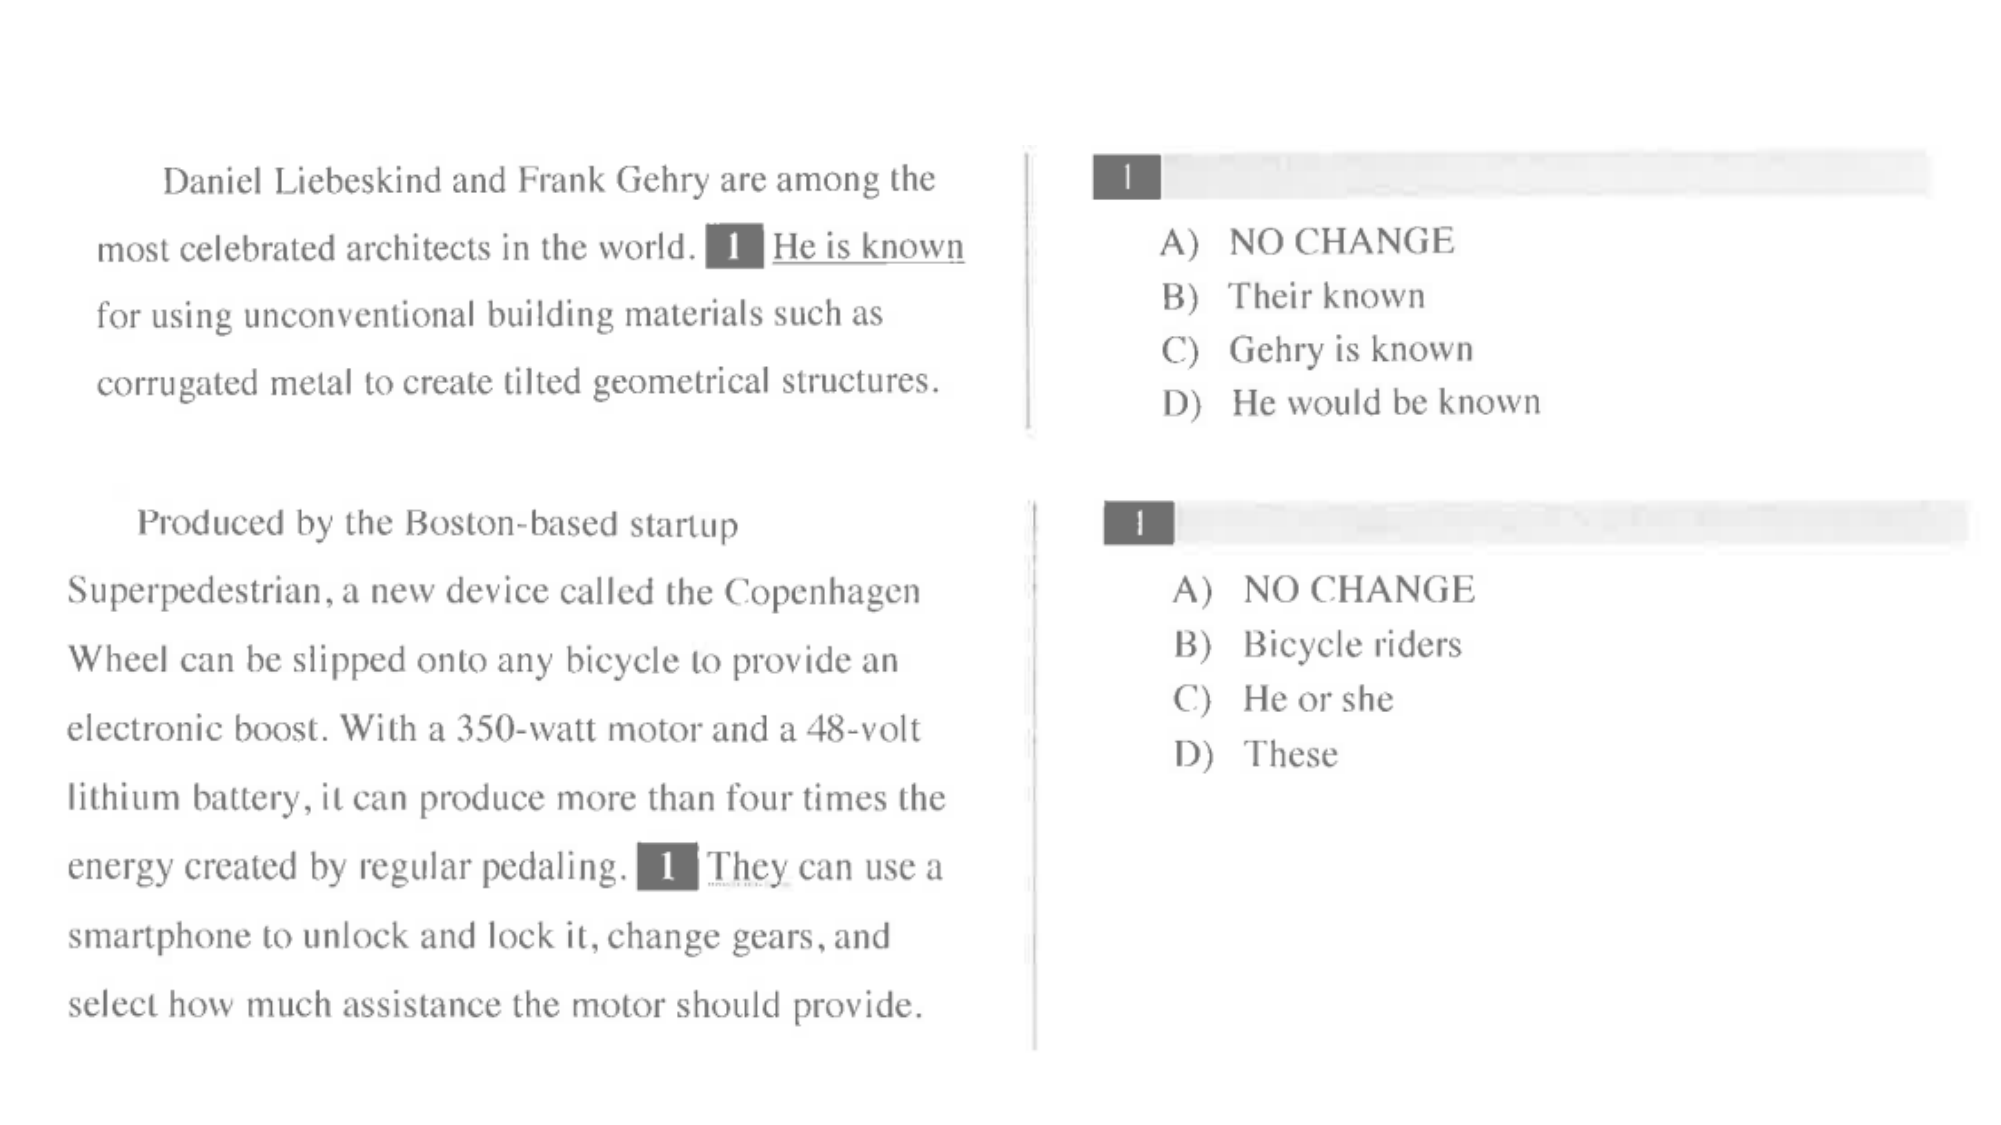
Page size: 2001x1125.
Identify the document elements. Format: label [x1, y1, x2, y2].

picture [24, 481, 2000, 1054]
picture [55, 145, 1945, 454]
